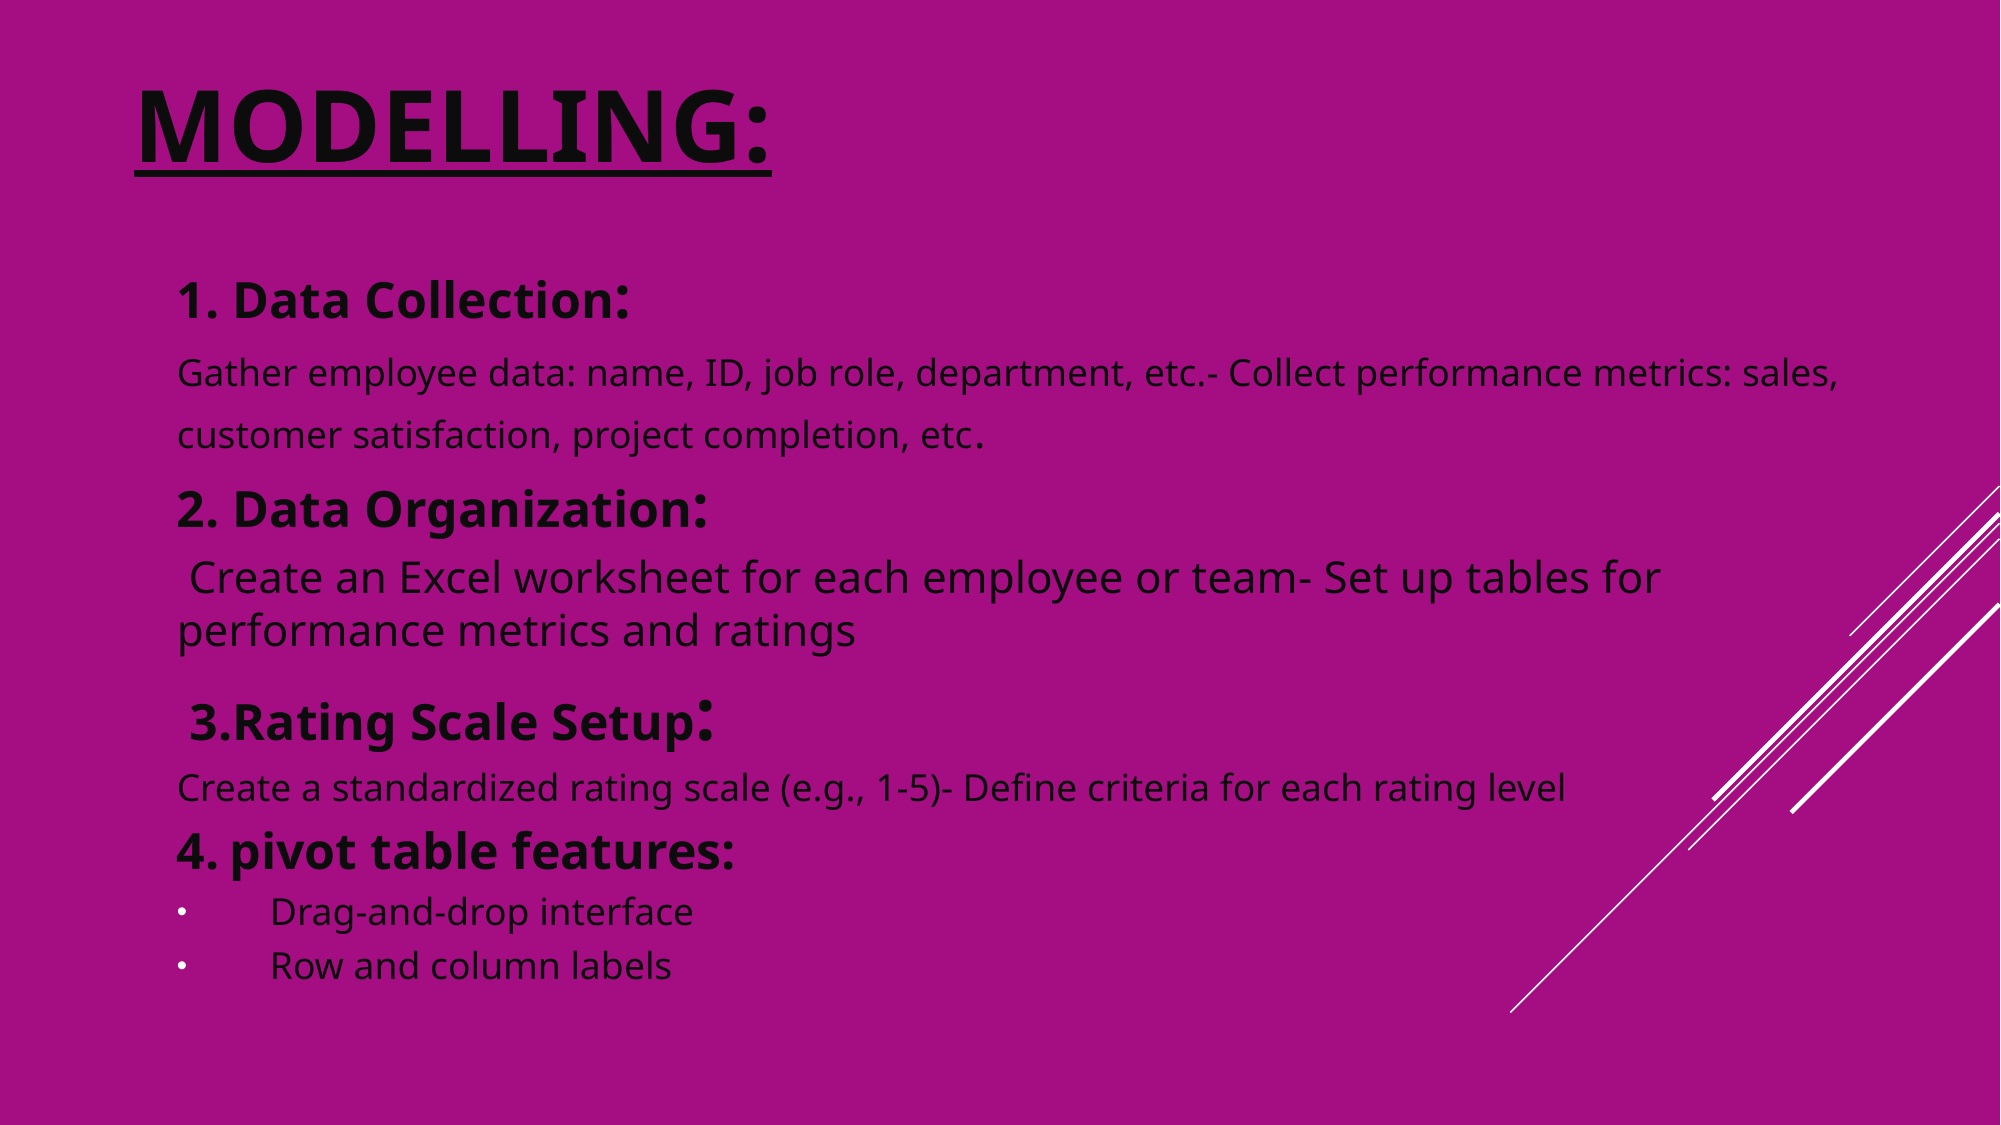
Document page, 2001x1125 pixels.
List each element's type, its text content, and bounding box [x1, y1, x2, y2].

list 1. Data Collection: Gather employee data: name, ID, job role, department, etc.- Collect performance metrics: sales, customer satisfaction, project completion, etc. 2. Data Organization: Create an Excel worksheet for each employee or team- Set up tables for performance metrics and ratings 3.Rating Scale Setup: Create a standardized rating scale (e.g., 1-5)- Define criteria for each rating level 4. pivot table features: Drag-and-drop interface Row and column labels [161, 252, 1937, 997]
title MODELLING: [118, 30, 1519, 190]
